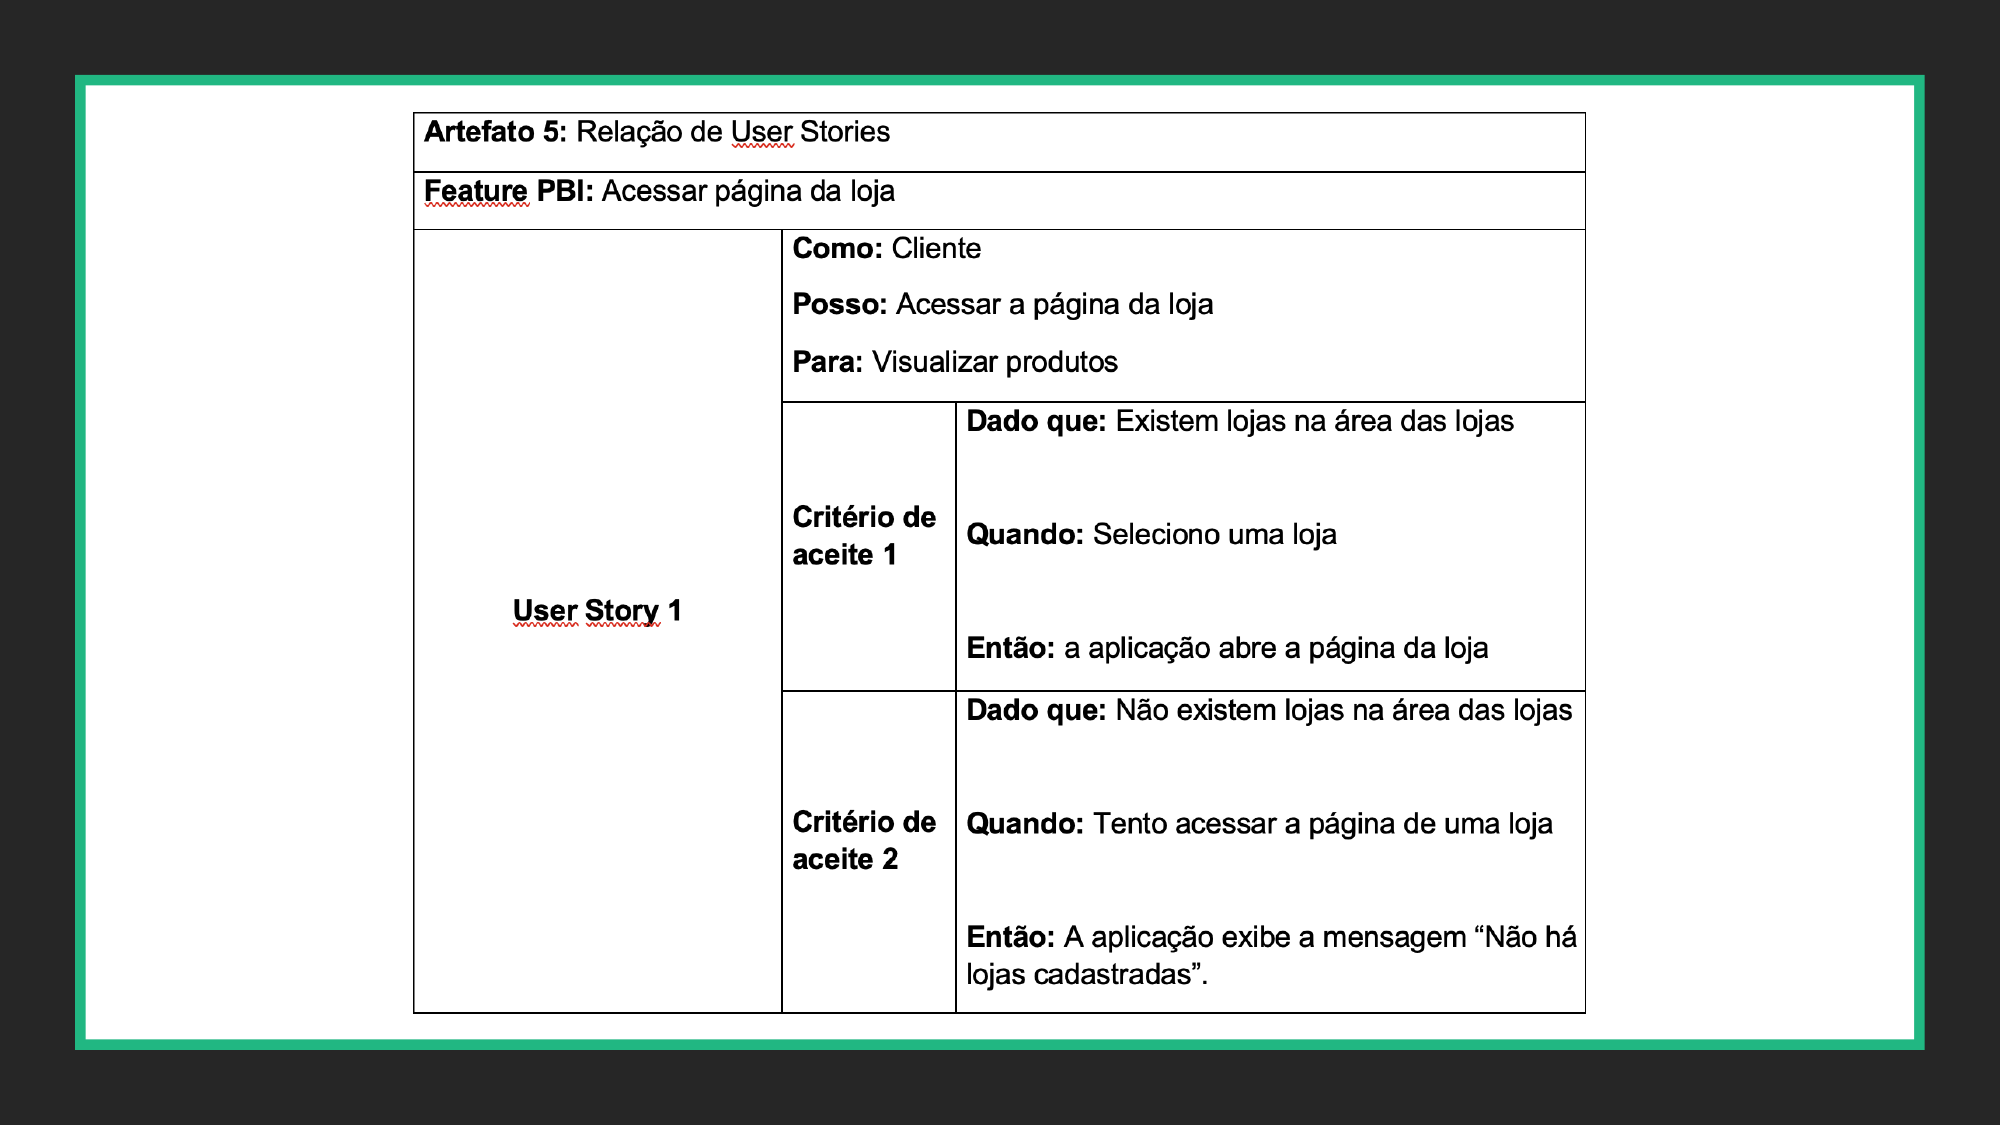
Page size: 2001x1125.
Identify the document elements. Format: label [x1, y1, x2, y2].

text_box [0, 0, 2000, 1125]
list [408, 107, 1592, 1018]
text_box [84, 84, 1916, 1041]
text_box [74, 74, 1926, 1051]
